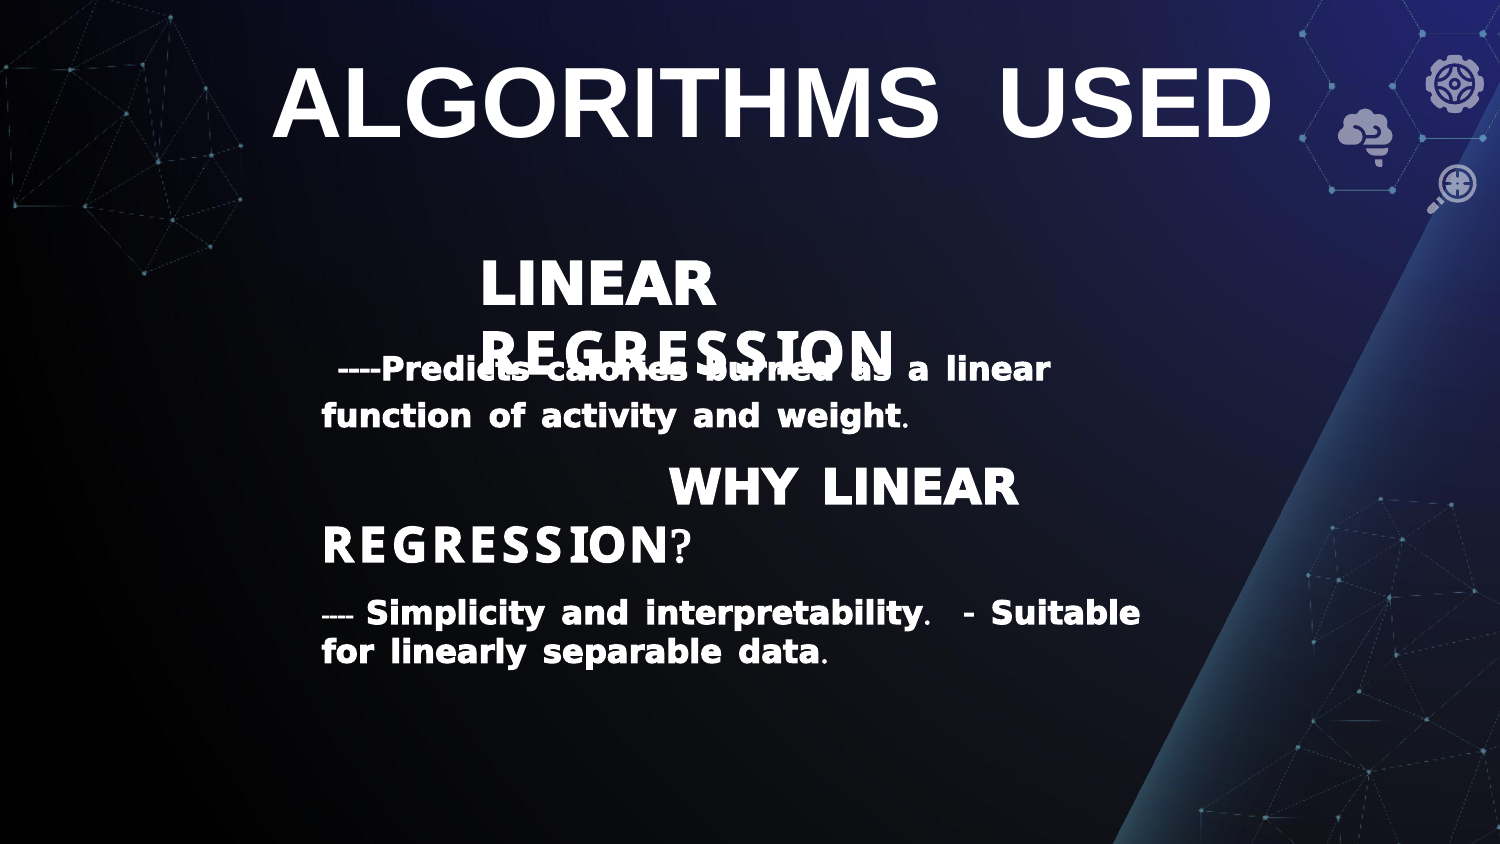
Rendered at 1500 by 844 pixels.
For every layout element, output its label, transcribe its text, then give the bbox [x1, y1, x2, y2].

text_box LINEAR REGRESSION [464, 238, 1002, 393]
picture [0, 0, 1500, 844]
title [429, 166, 1195, 333]
subtitle ----Predicts calories burned as a linear function of activity and weight. WHY LINEAR REGRESSION? ---- Simplicity and interpretability. - Suitable for linearly separable data. [270, 332, 1160, 685]
text_box ALGORITHMS USED [61, 30, 1311, 166]
